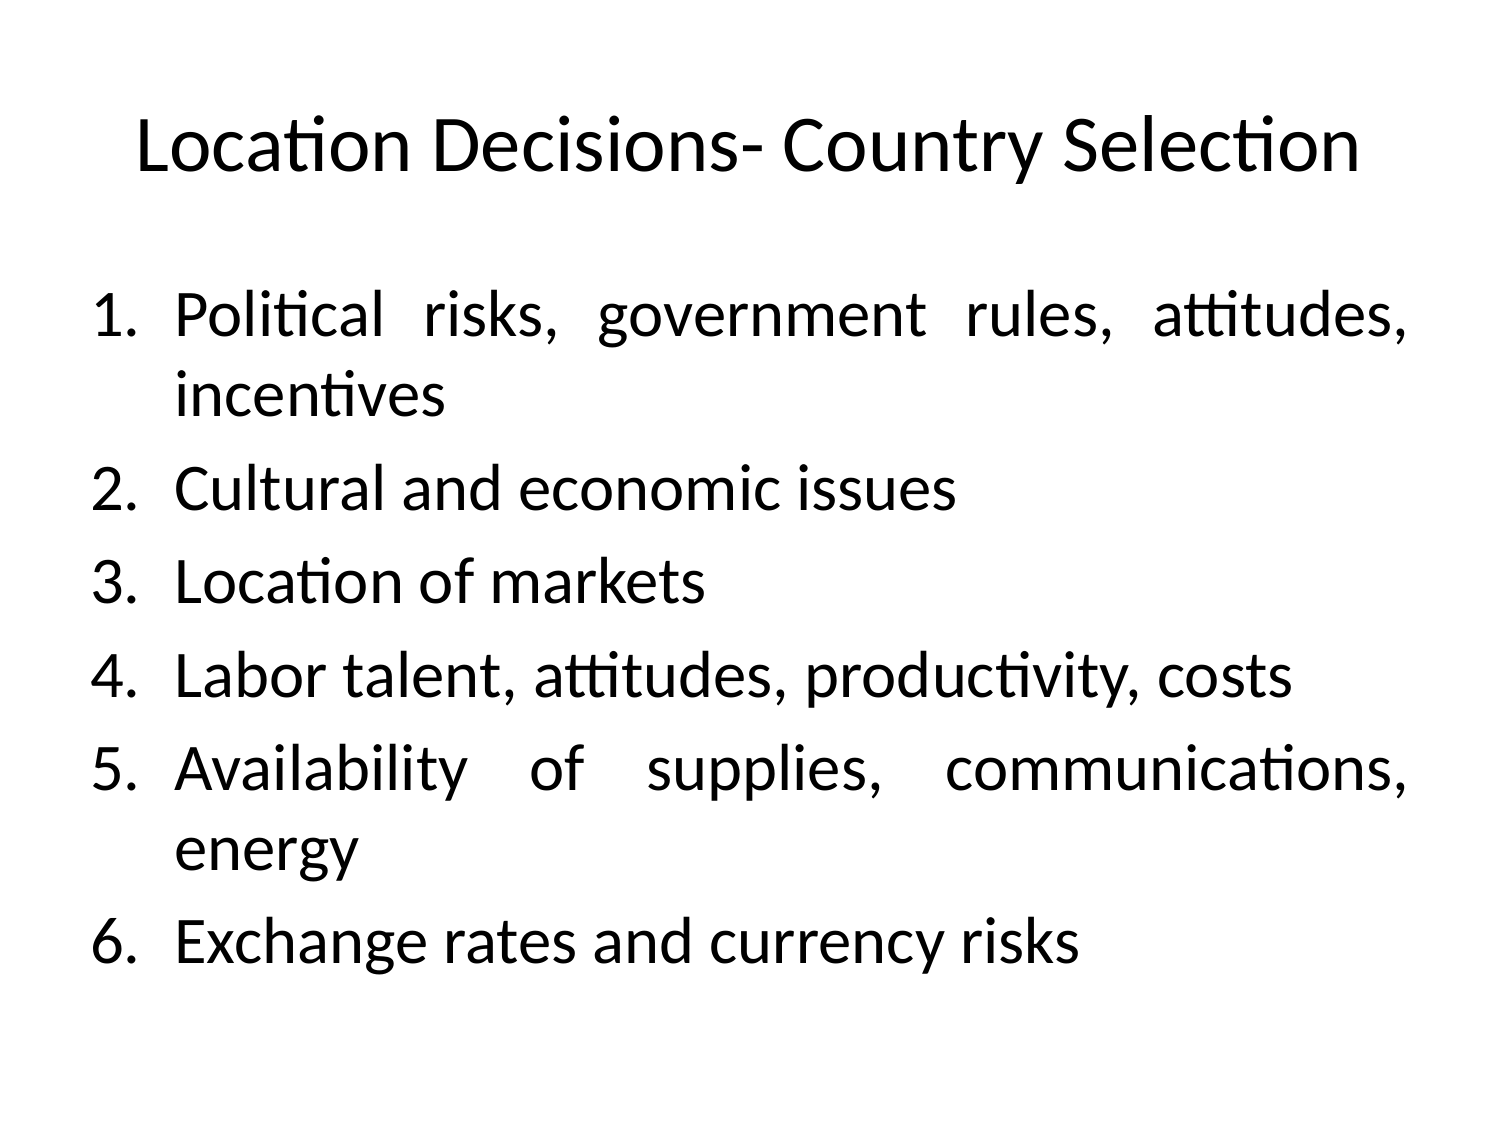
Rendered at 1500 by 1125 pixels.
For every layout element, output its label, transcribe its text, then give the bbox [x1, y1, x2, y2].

title Location Decisions- Country Selection [75, 45, 1425, 233]
list Political risks, government rules, attitudes, incentives Cultural and economic issues Location of markets Labor talent, attitudes, productivity, costs Availability of supplies, communications, energy Exchange rates and currency risks [75, 262, 1425, 1005]
